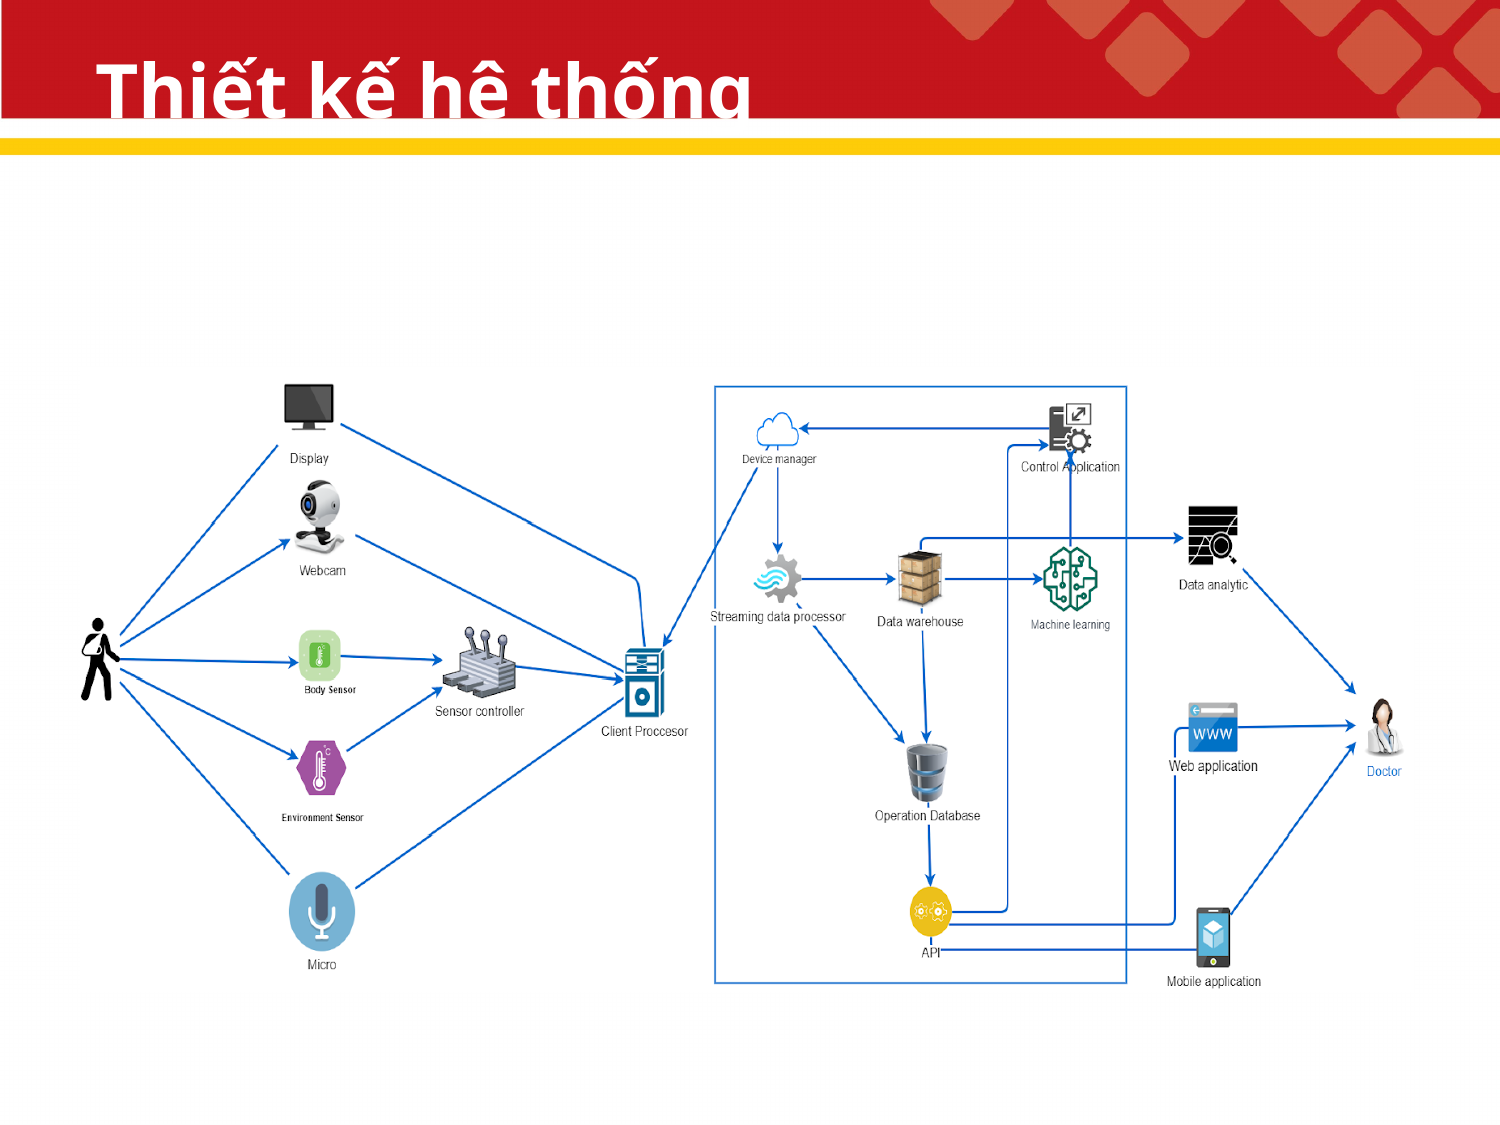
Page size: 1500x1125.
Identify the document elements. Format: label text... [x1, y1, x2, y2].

title Thiết kế hệ thống [80, 0, 1397, 204]
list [80, 367, 1414, 992]
picture [0, 0, 1500, 1125]
